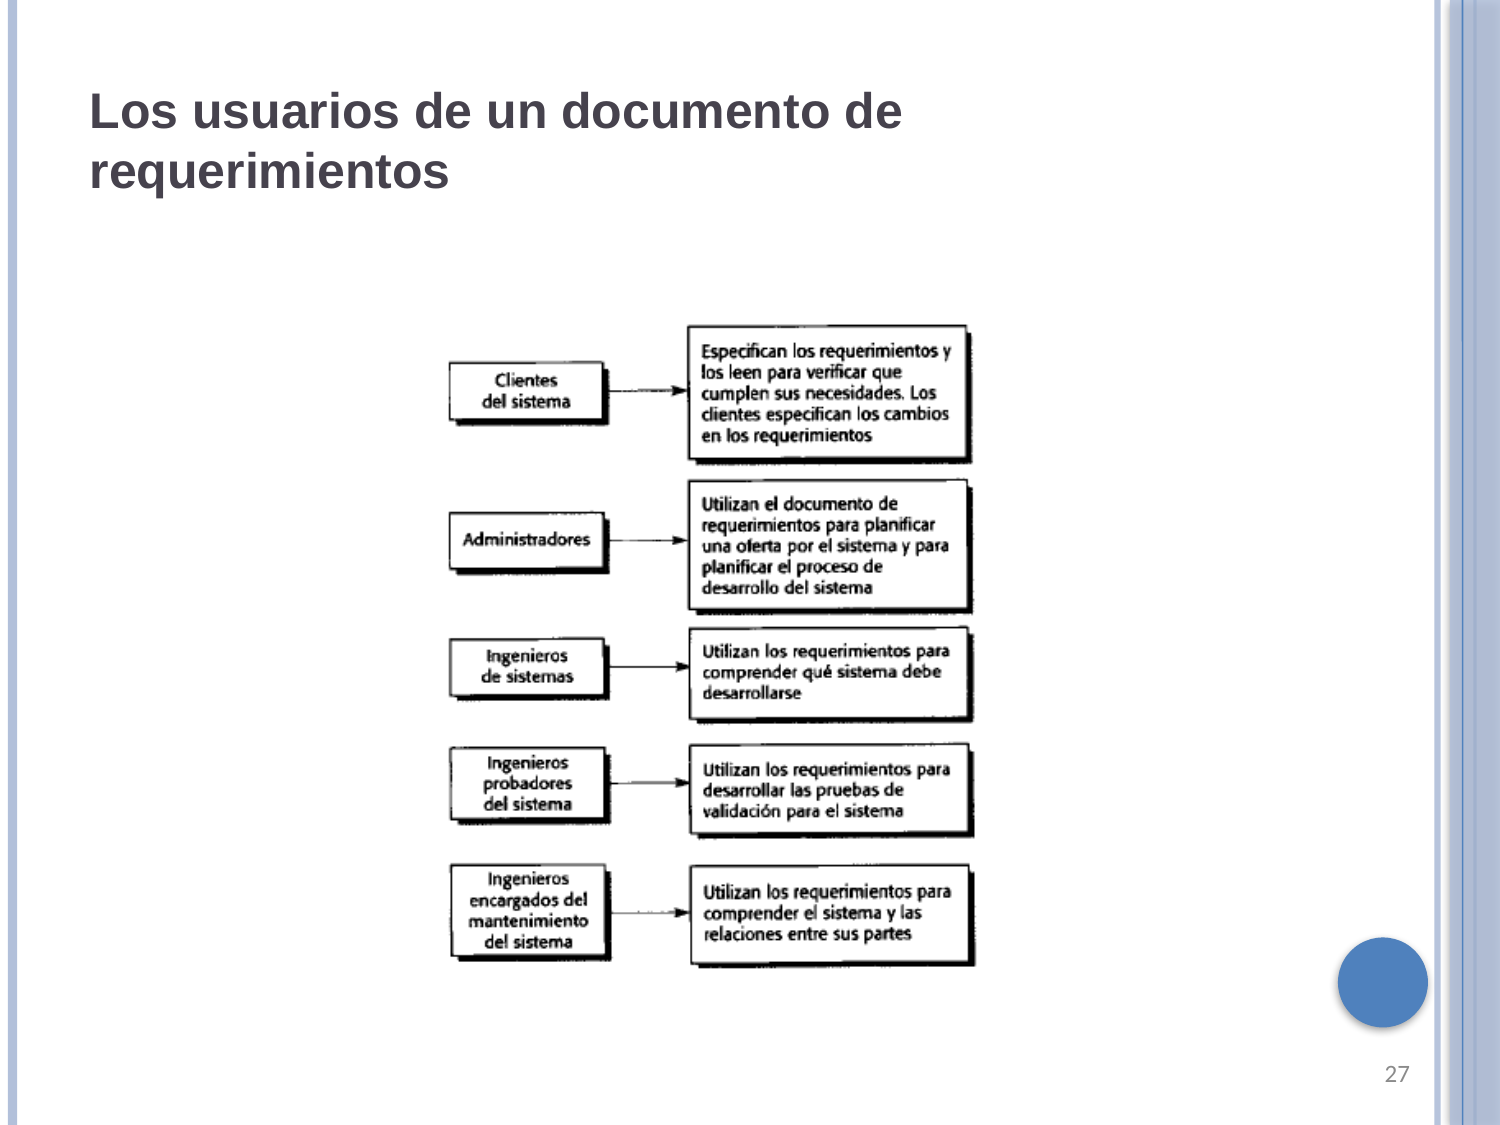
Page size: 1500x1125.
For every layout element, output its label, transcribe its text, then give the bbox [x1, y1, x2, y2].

text_box 27 [1074, 1042, 1425, 1103]
picture [418, 302, 1053, 1003]
text_box Los usuarios de un documento de requerimientos [74, 45, 1272, 233]
